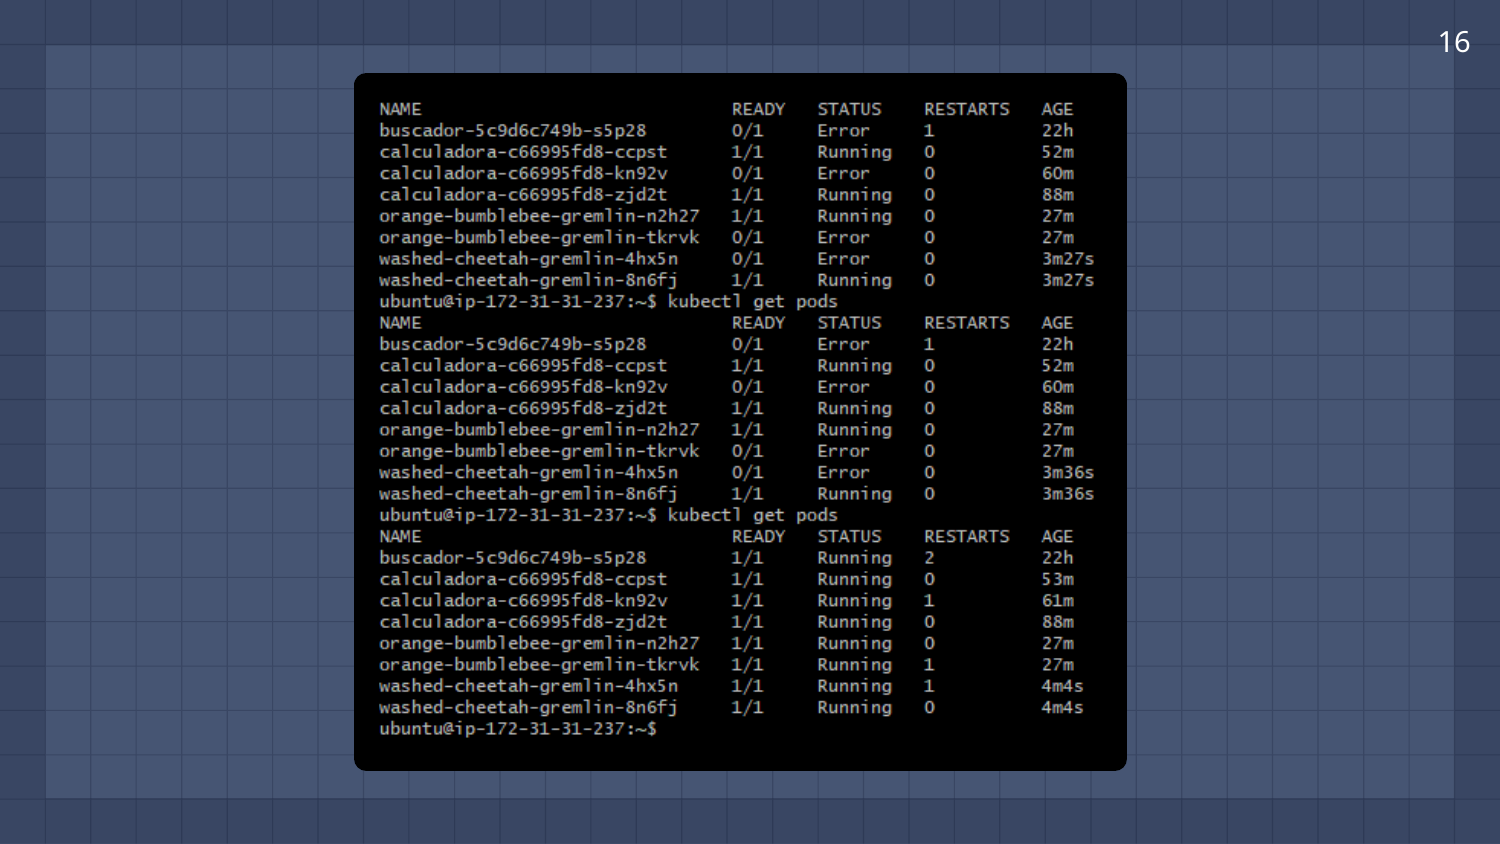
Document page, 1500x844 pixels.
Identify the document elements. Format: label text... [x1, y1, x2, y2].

picture [378, 97, 1103, 747]
slide_number ‹#› [1408, 0, 1500, 88]
